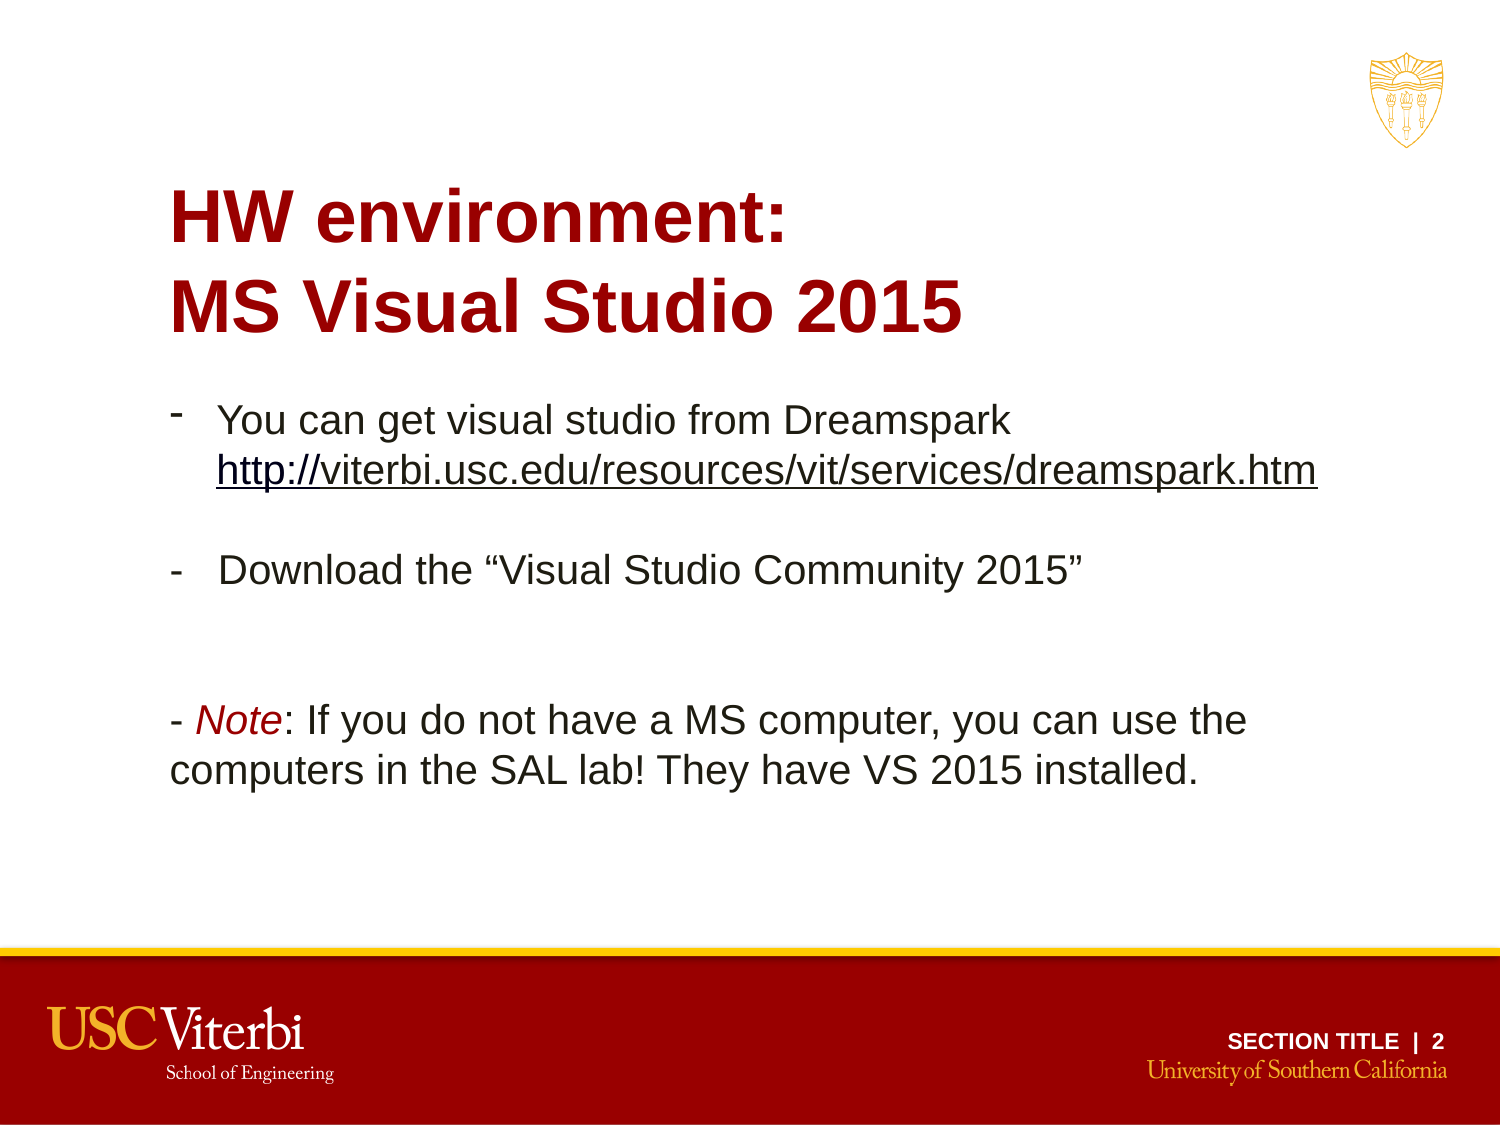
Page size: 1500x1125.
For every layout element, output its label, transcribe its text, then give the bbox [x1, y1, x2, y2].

picture [1345, 39, 1468, 162]
text_box SECTION TITLE | 2 [1193, 1019, 1460, 1072]
text_box HW environment: MS Visual Studio 2015 You can get visual studio from Dreamspark http://viterbi.usc.edu/resources/vit/services/dreamspark.htm - Download the “Visual Studio Community 2015” - Note: If you do not have a MS computer, you can use the computers in the SAL lab! They have VS 2015 installed. [154, 160, 1369, 896]
picture [47, 1006, 334, 1084]
picture [1147, 1059, 1447, 1086]
